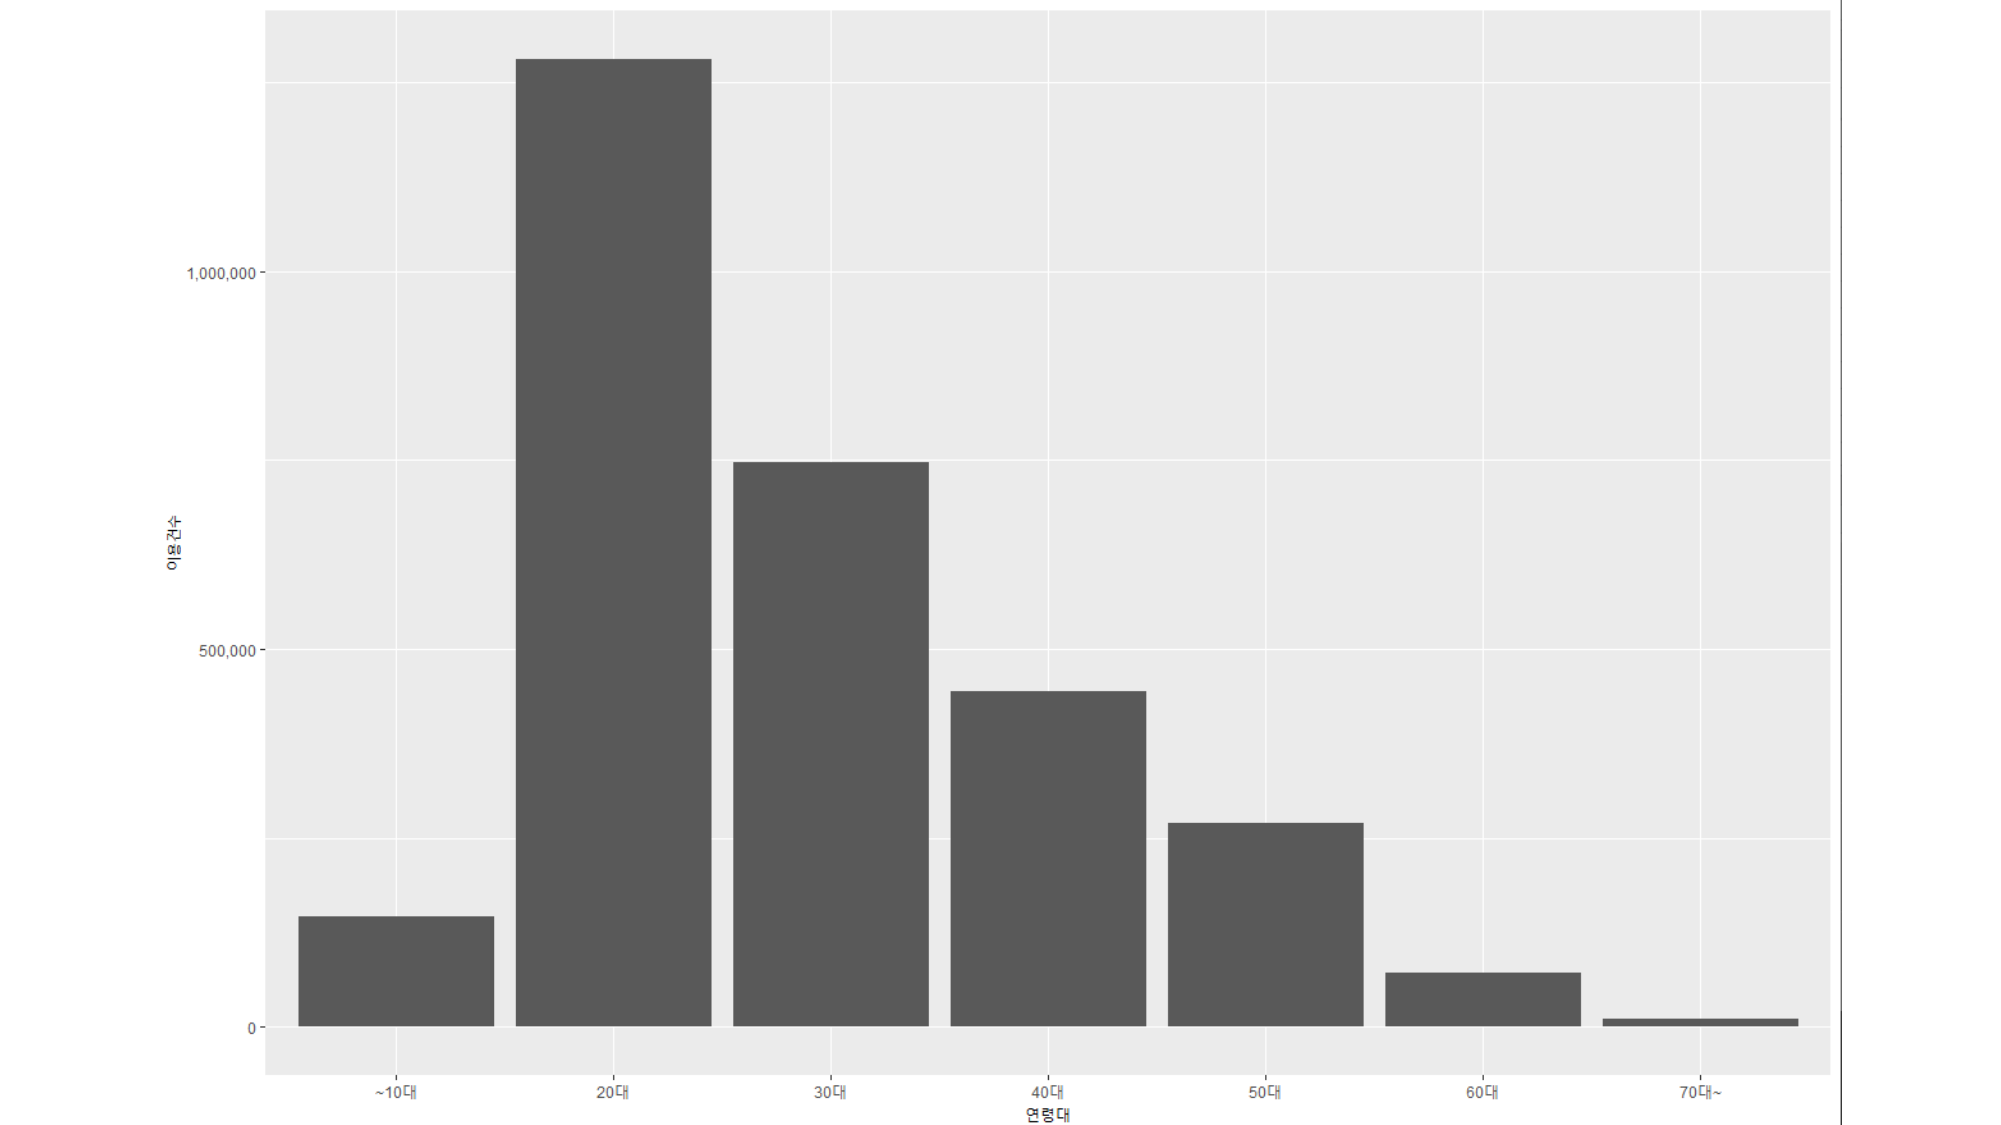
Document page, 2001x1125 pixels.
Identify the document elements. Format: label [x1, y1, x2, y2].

picture [158, 0, 1842, 1125]
